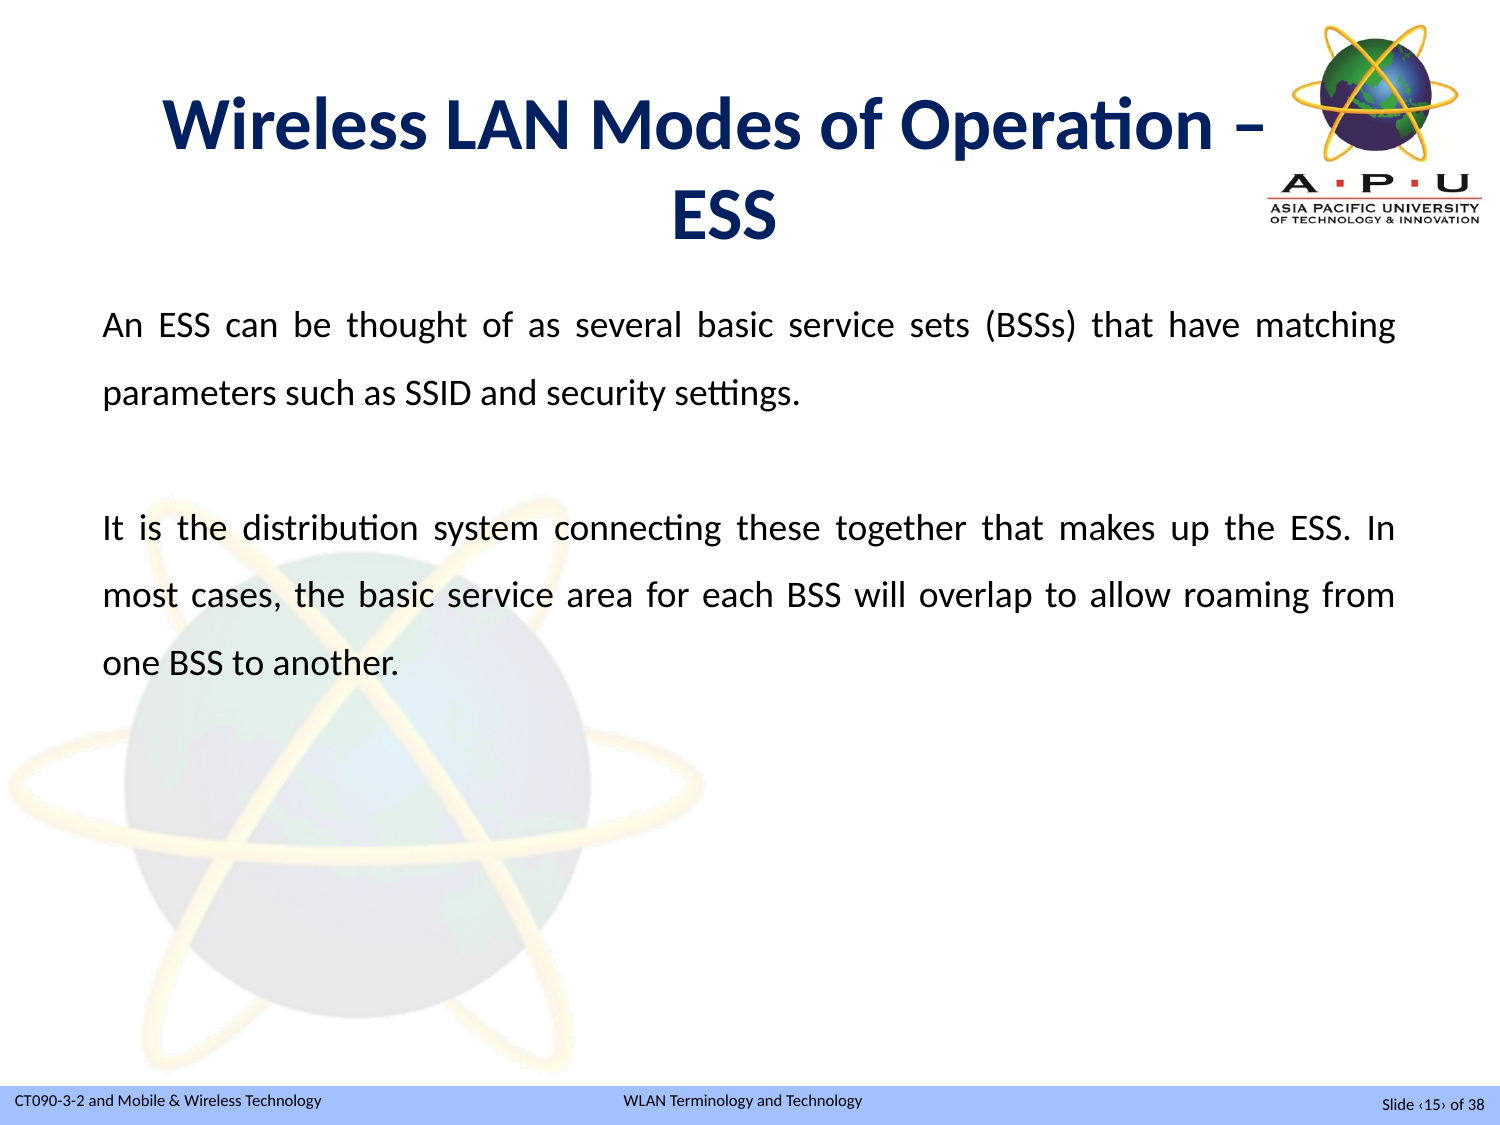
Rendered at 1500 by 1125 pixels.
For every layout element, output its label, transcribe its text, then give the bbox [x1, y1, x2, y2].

text_box An ESS can be thought of as several basic service sets (BSSs) that have matching parameters such as SSID and security settings. It is the distribution system connecting these together that makes up the ESS. In most cases, the basic service area for each BSS will overlap to allow roaming from one BSS to another. [87, 225, 1413, 691]
text_box Wireless LAN Modes of Operation – ESS [87, 99, 1363, 230]
picture [1251, 0, 1500, 249]
footer Slide ‹15› of 38 [1024, 1086, 1500, 1125]
